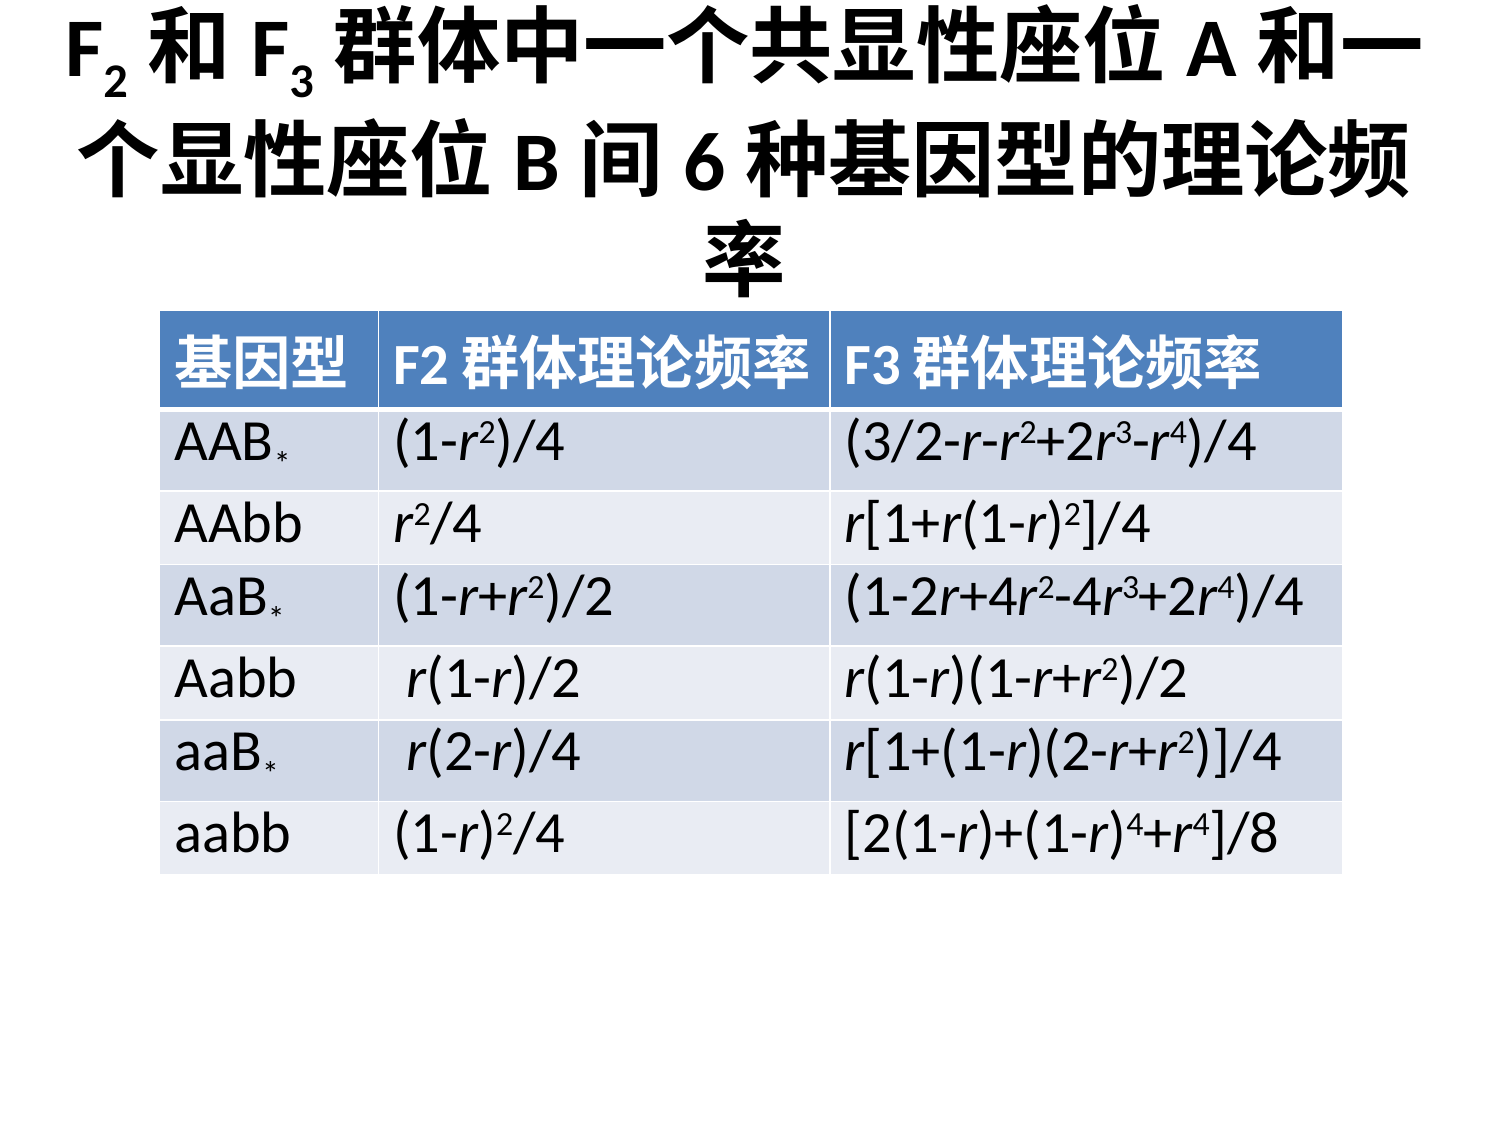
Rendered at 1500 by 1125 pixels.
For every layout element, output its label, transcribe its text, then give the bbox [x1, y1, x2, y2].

table_cell AAB* [160, 412, 378, 490]
table_cell r(2-r)/4 [379, 721, 829, 801]
table_cell r(1-r)(1-r+r2)/2 [831, 647, 1342, 719]
table_cell AAbb [160, 492, 378, 564]
table_cell (1-r)2/4 [379, 802, 829, 874]
table_cell [2(1-r)+(1-r)4+r4]/8 [831, 802, 1342, 874]
title F2和F3群体中一个共显性座位A和一个显性座位B间6种基因型的理论频率 [41, 45, 1447, 256]
table_header F3群体理论频率 [831, 311, 1342, 407]
table_cell Aabb [160, 647, 378, 719]
table_cell (1-2r+4r2-4r3+2r4)/4 [831, 565, 1342, 645]
table_cell r(1-r)/2 [379, 647, 829, 719]
table_cell (1-r2)/4 [379, 412, 829, 490]
table_header 基因型 [160, 311, 378, 407]
table_cell r[1+(1-r)(2-r+r2)]/4 [831, 721, 1342, 801]
table_cell r[1+r(1-r)2]/4 [831, 492, 1342, 564]
table_cell (1-r+r2)/2 [379, 565, 829, 645]
table_header F2群体理论频率 [379, 311, 829, 407]
table_cell aabb [160, 802, 378, 874]
table_cell r2/4 [379, 492, 829, 564]
table_cell (3/2-r-r2+2r3-r4)/4 [831, 412, 1342, 490]
table_cell AaB* [160, 565, 378, 645]
table_cell aaB* [160, 721, 378, 801]
